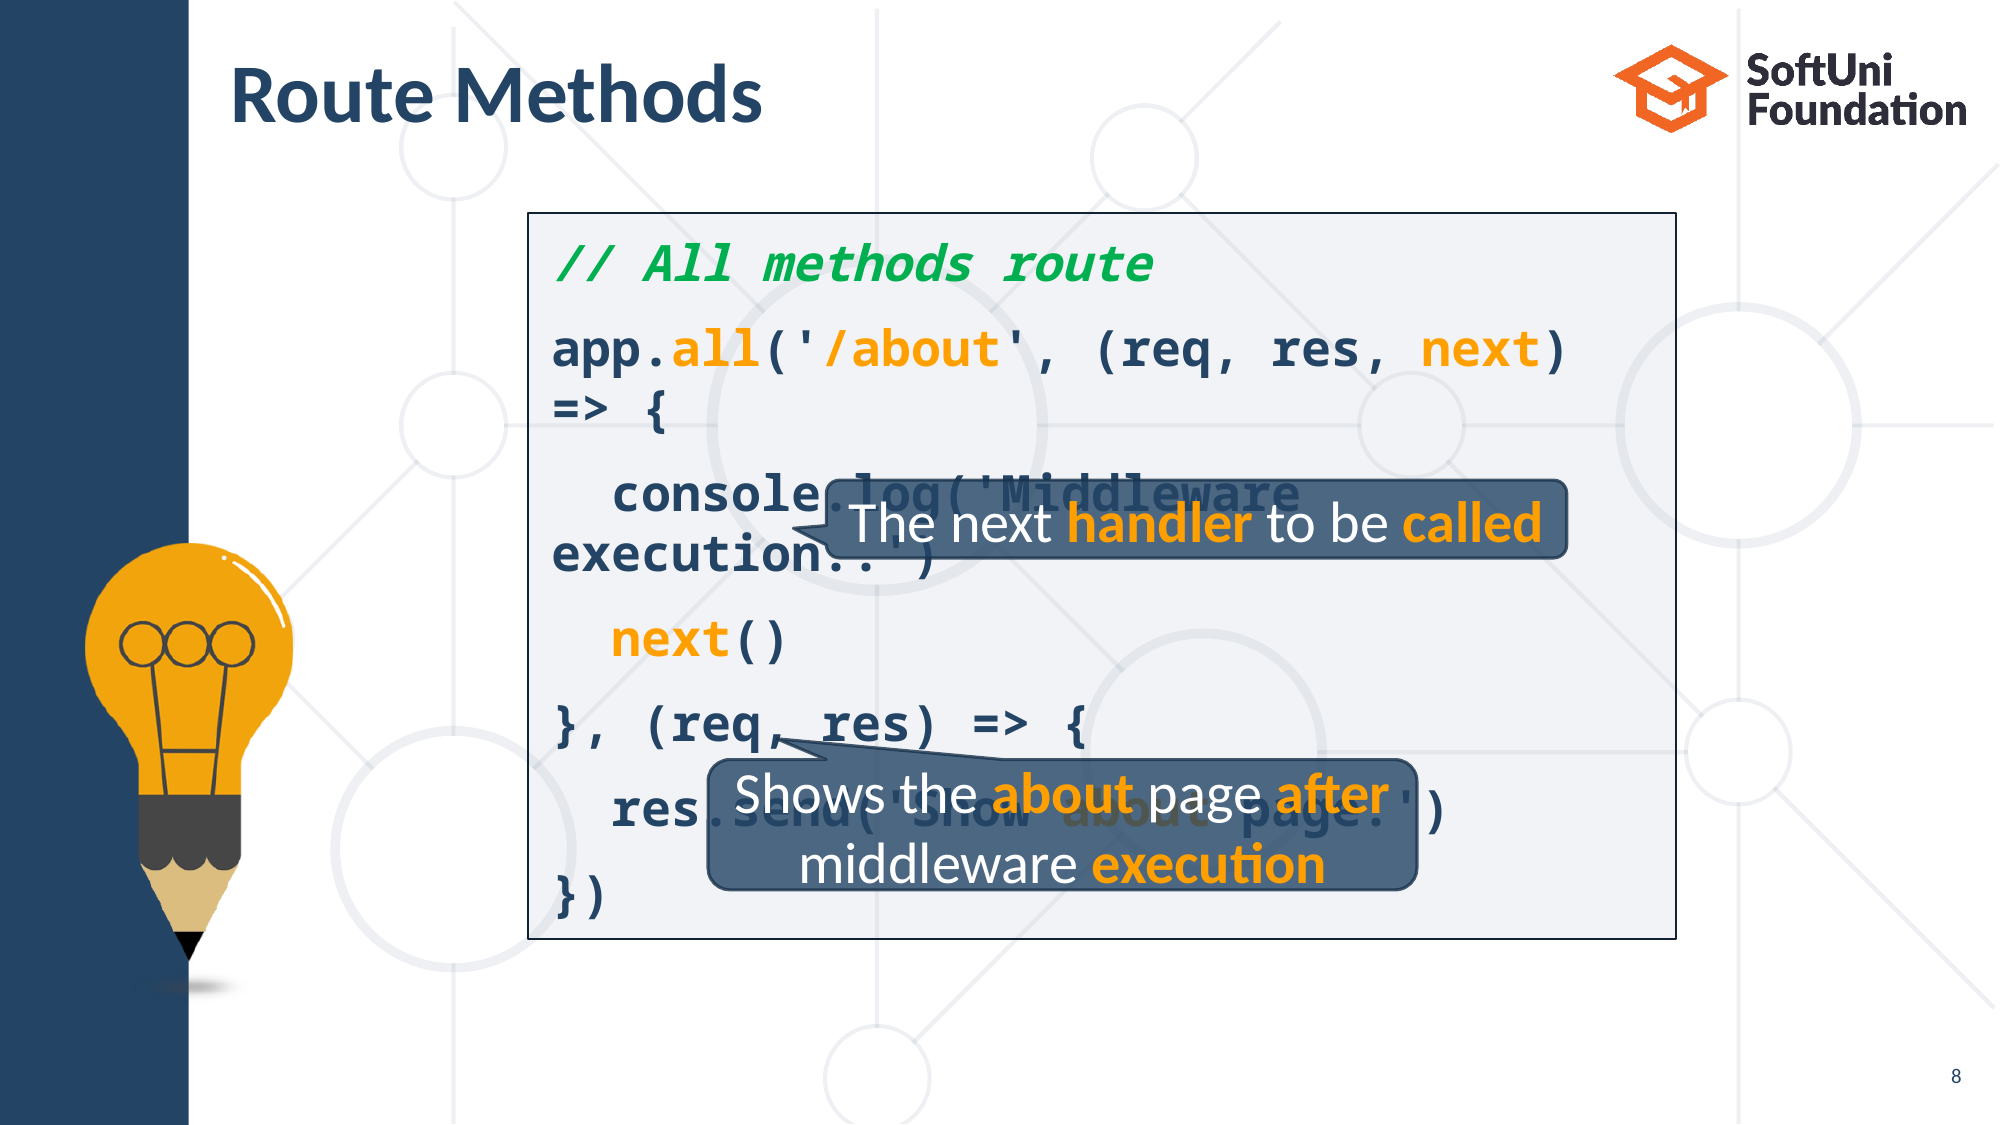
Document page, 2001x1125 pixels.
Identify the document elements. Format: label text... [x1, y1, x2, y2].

list // All methods route app.all('/about', (req, res, next) => { console.log('Middleware execution..') next() }, (req, res) => { res.send('Show about page.') }) [527, 213, 1676, 940]
text_box Shows the about page after middleware execution [708, 738, 1417, 890]
title Route Methods [212, 16, 1591, 162]
slide_number 8 [1897, 1049, 1968, 1101]
picture [1613, 44, 1966, 133]
text_box The next handler to be called [793, 480, 1567, 558]
picture [85, 543, 293, 1003]
